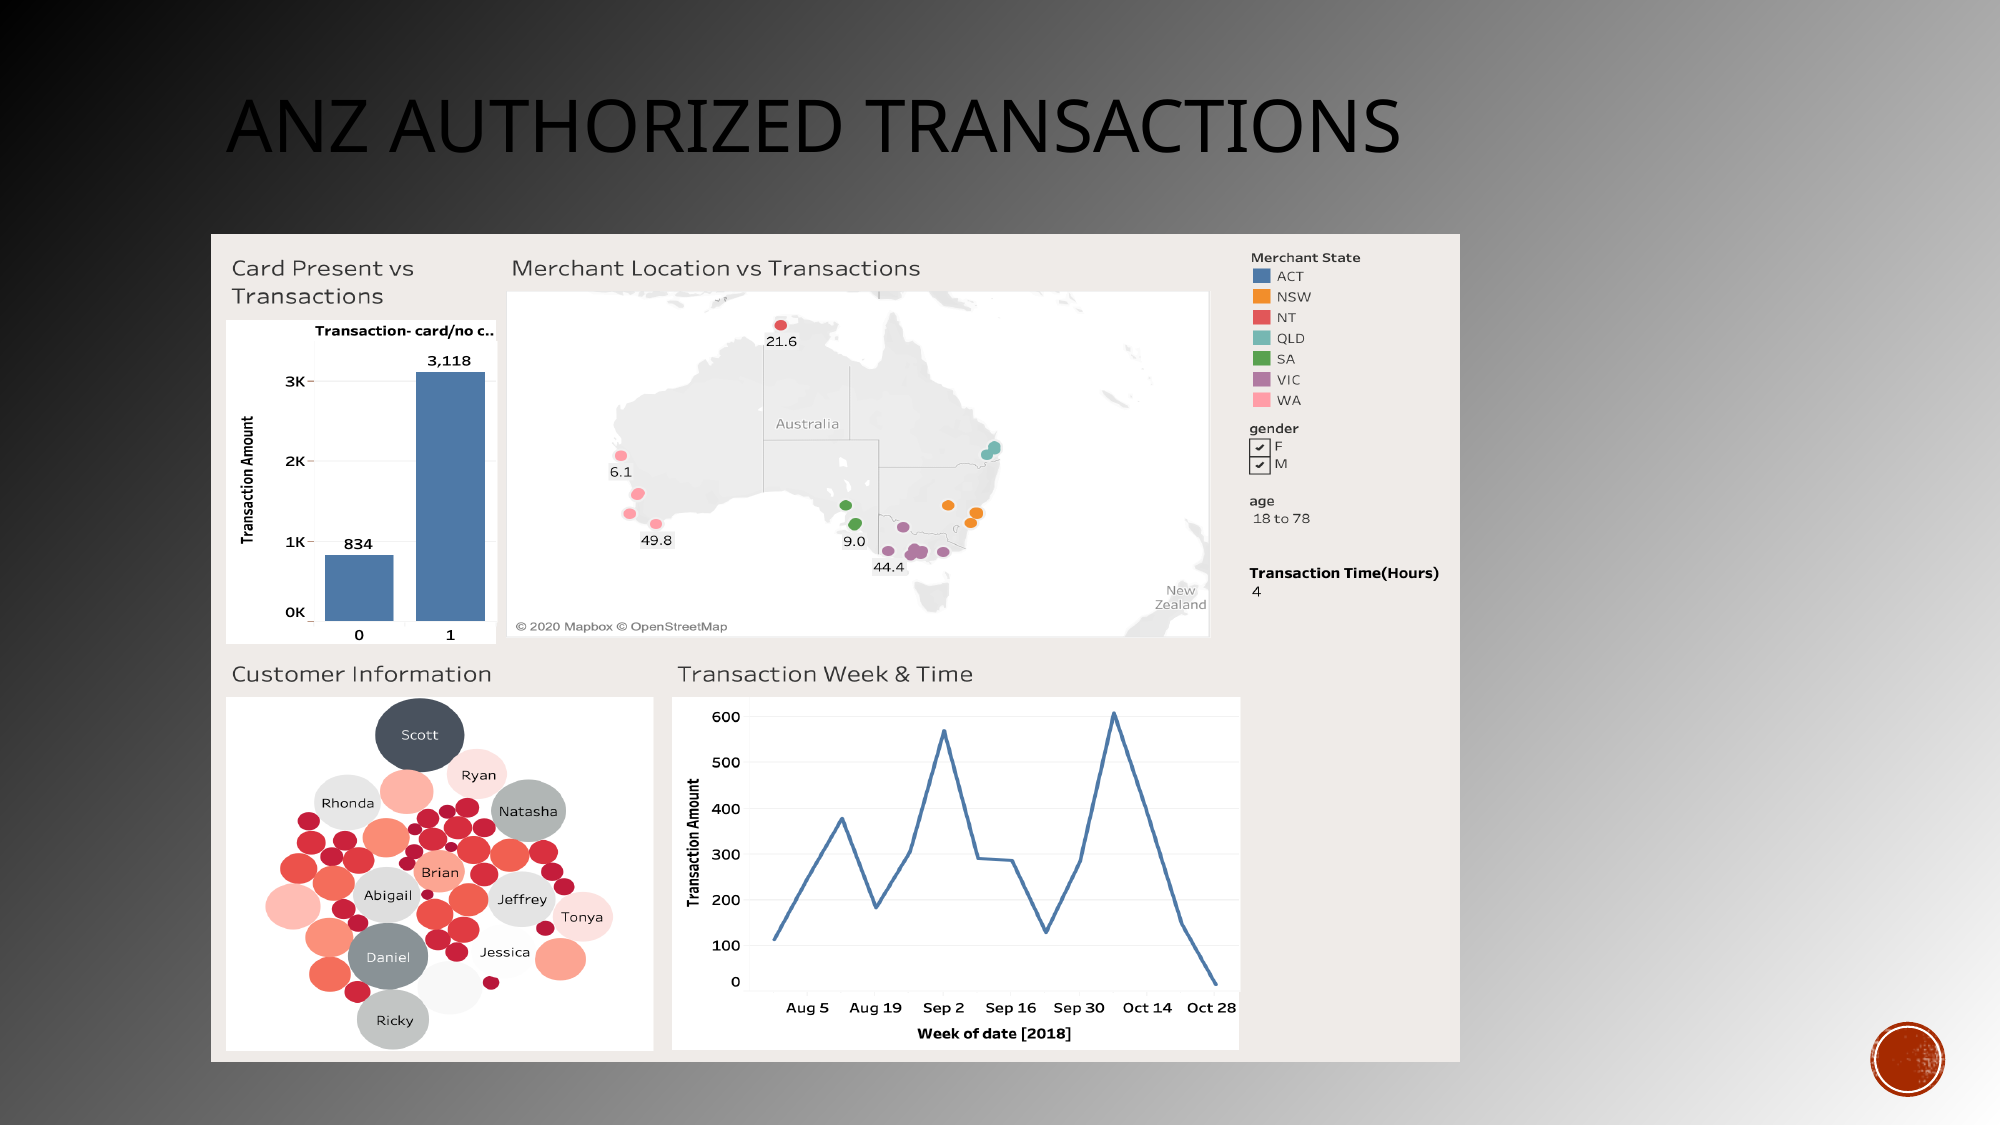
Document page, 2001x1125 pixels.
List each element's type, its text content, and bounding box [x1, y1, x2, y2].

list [215, 239, 1456, 1059]
title ANZ AUTHORIZED TRANSACTIONS [211, 22, 1624, 235]
